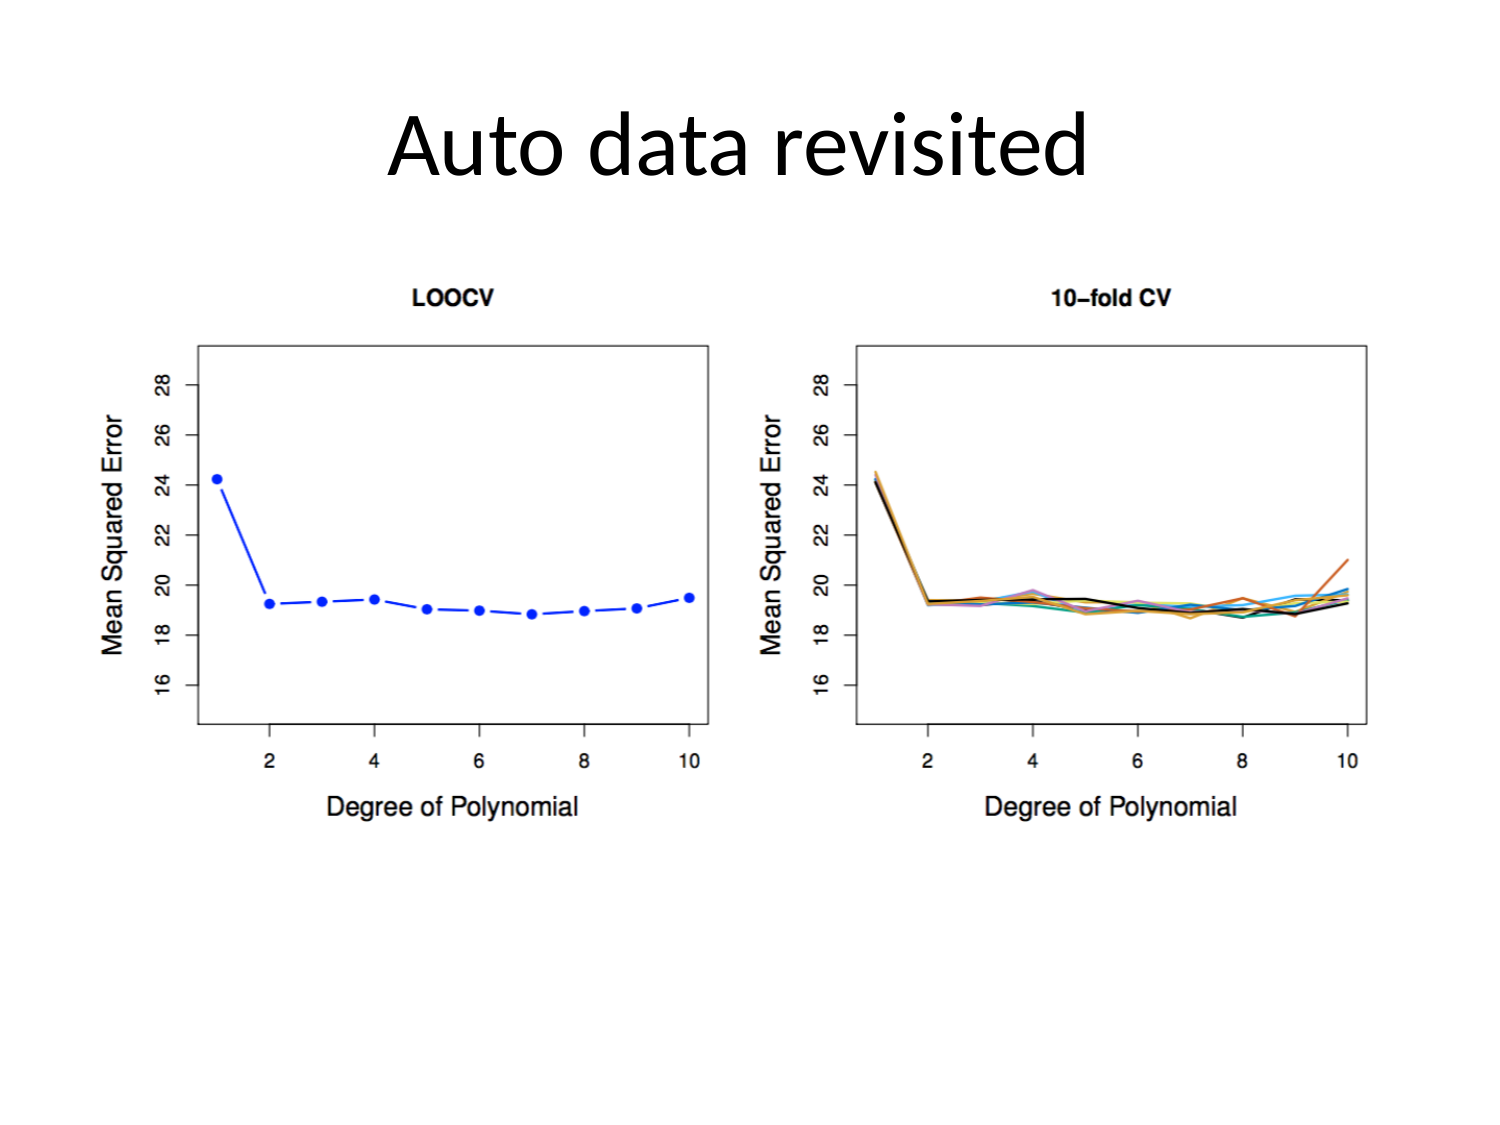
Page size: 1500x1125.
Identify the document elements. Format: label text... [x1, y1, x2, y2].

title Auto data revisited [75, 45, 1425, 233]
picture [55, 253, 1442, 871]
